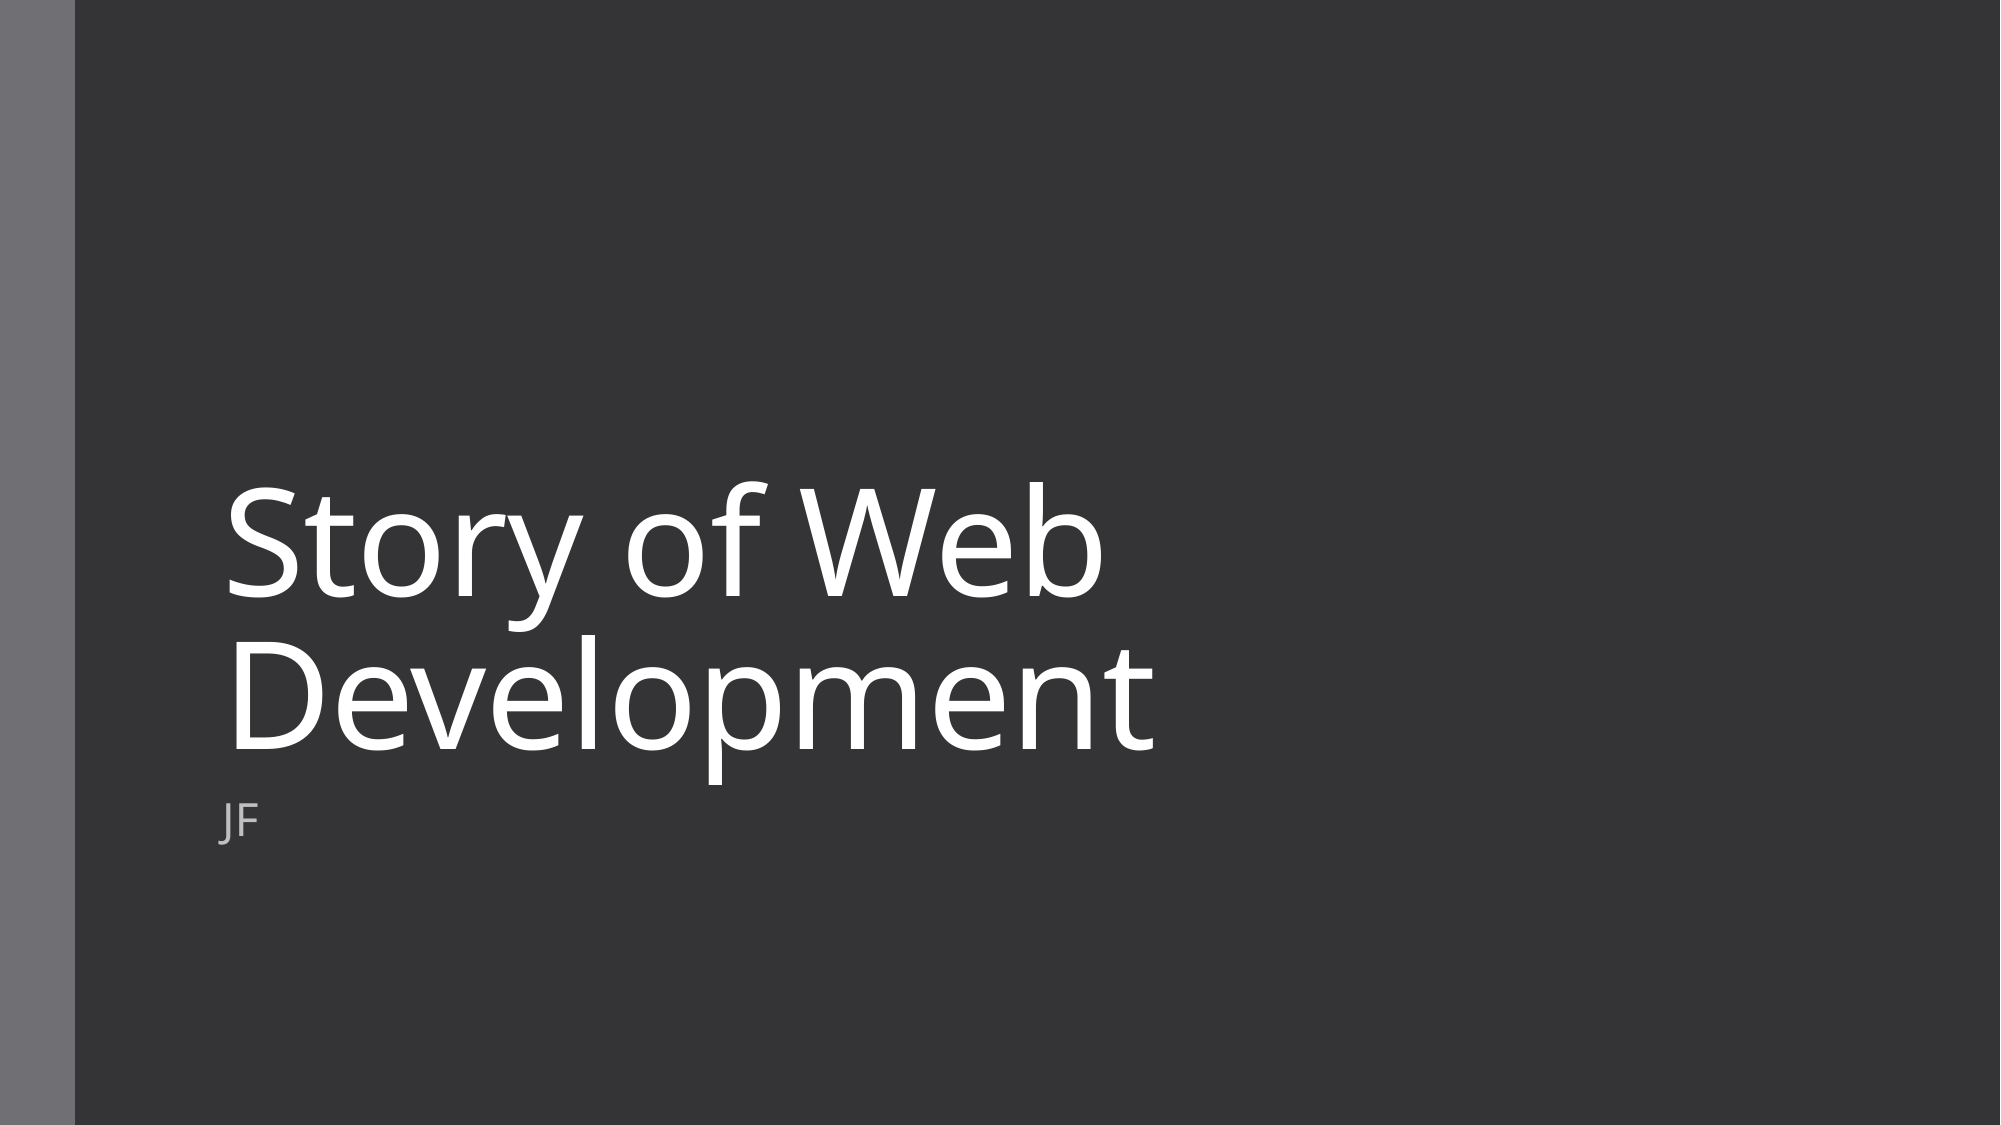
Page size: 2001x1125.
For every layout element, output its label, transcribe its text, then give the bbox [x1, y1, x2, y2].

title Story of Web Development [206, 124, 1752, 787]
subtitle JF [206, 787, 1752, 1065]
